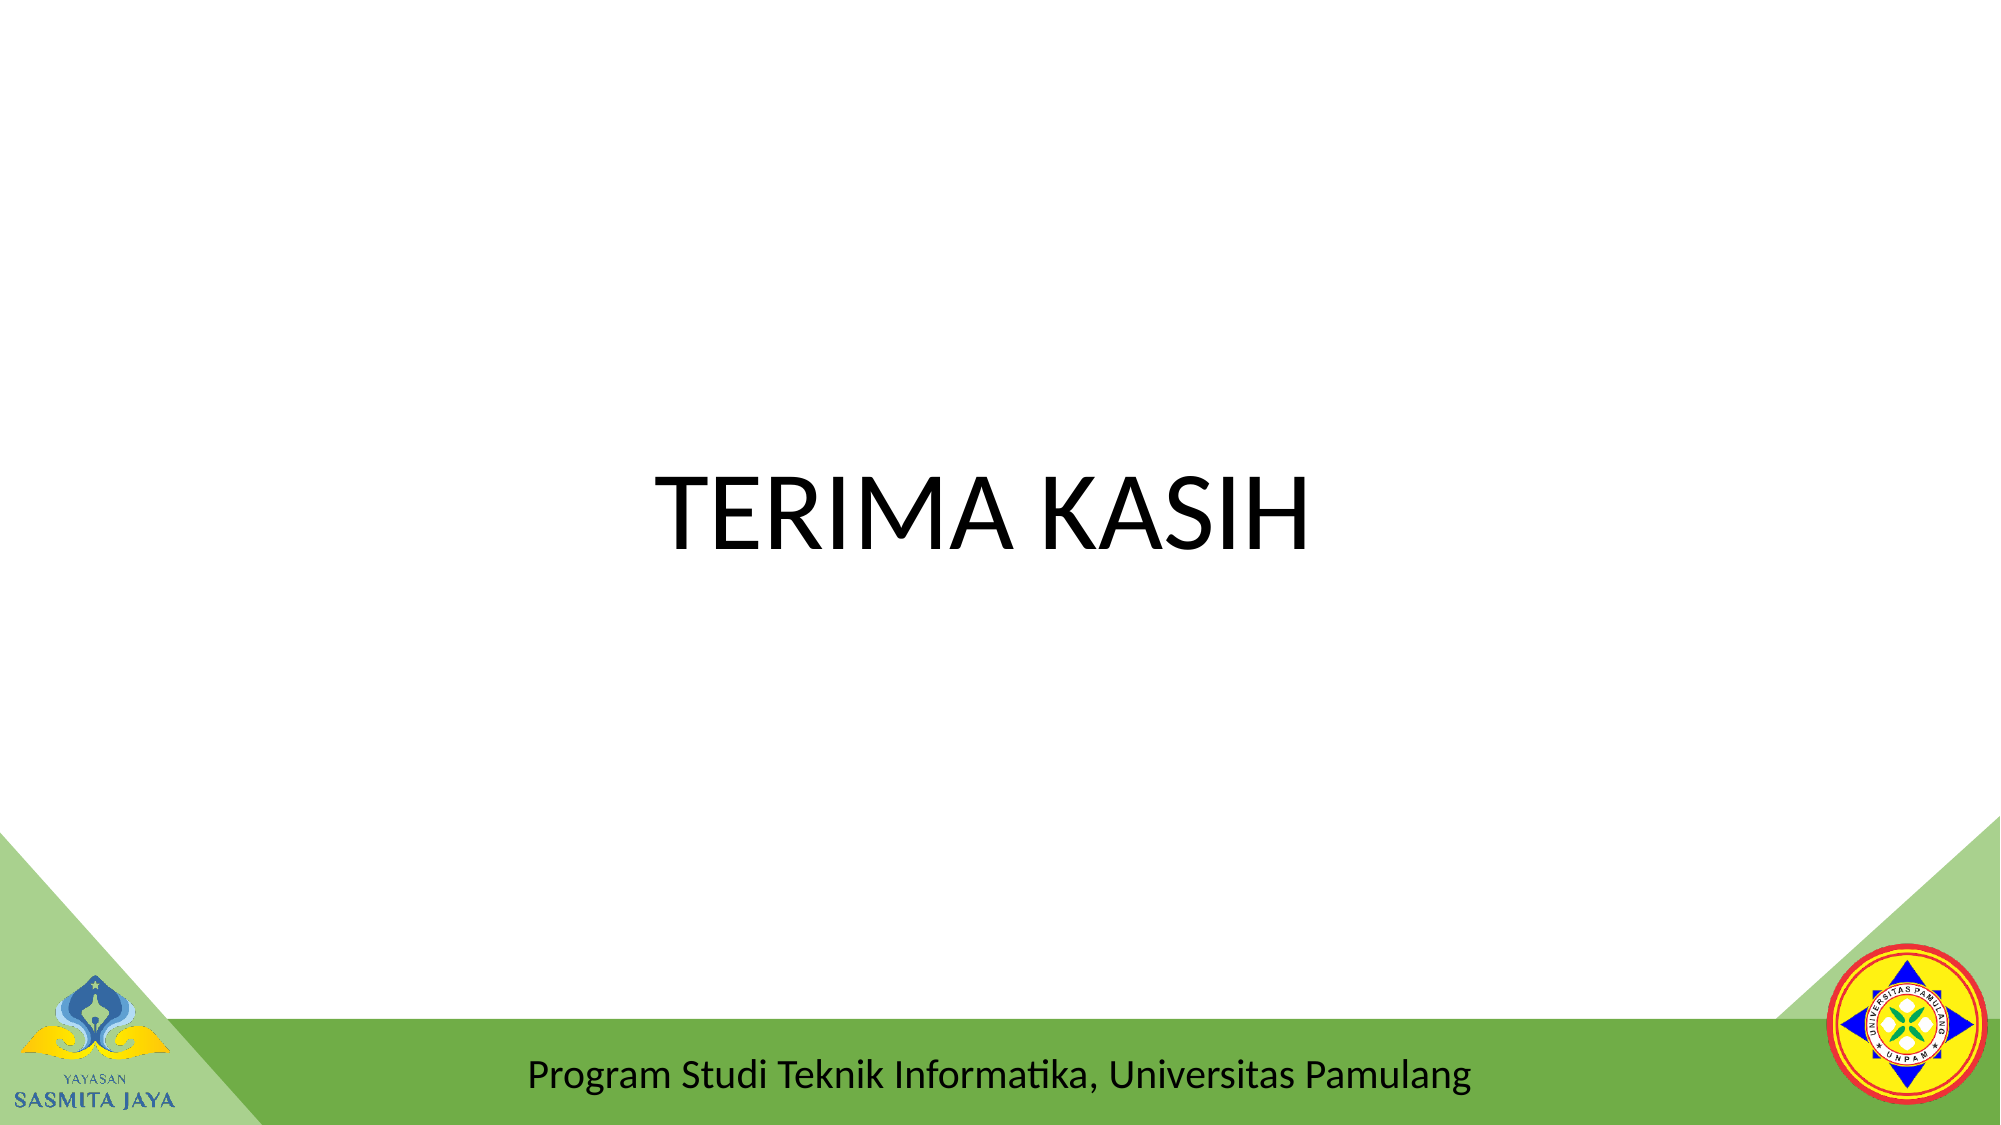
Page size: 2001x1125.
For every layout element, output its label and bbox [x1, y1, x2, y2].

picture [0, 962, 211, 1125]
picture [1820, 939, 1992, 1106]
